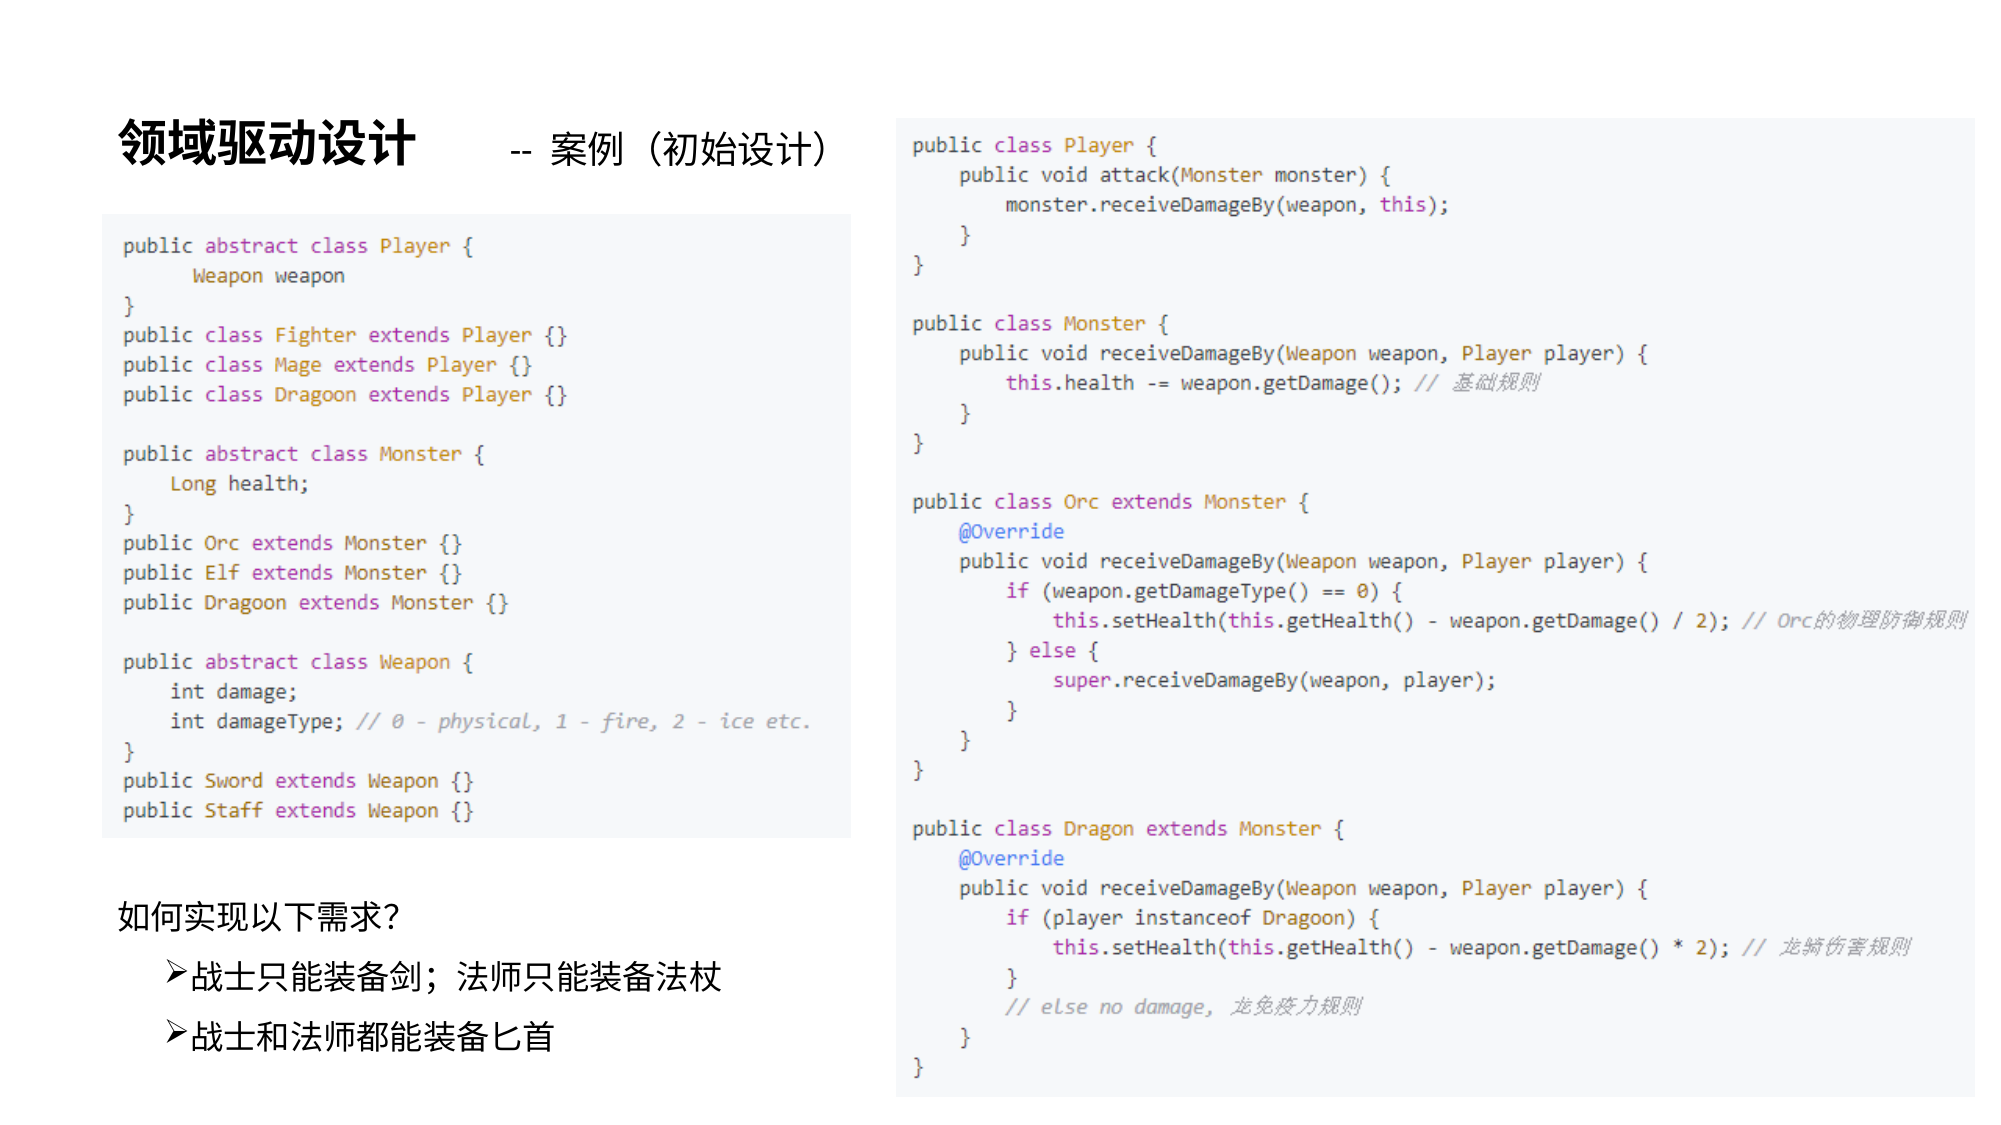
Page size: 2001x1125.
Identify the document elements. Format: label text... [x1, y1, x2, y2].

text_box 领域驱动设计 [102, 103, 1216, 179]
picture [102, 214, 851, 838]
picture [896, 118, 1975, 1097]
text_box 如何实现以下需求？ 战士只能装备剑；法师只能装备法杖 战士和法师都能装备匕首 [102, 868, 851, 1064]
text_box -- 案例（初始设计） [494, 118, 896, 179]
